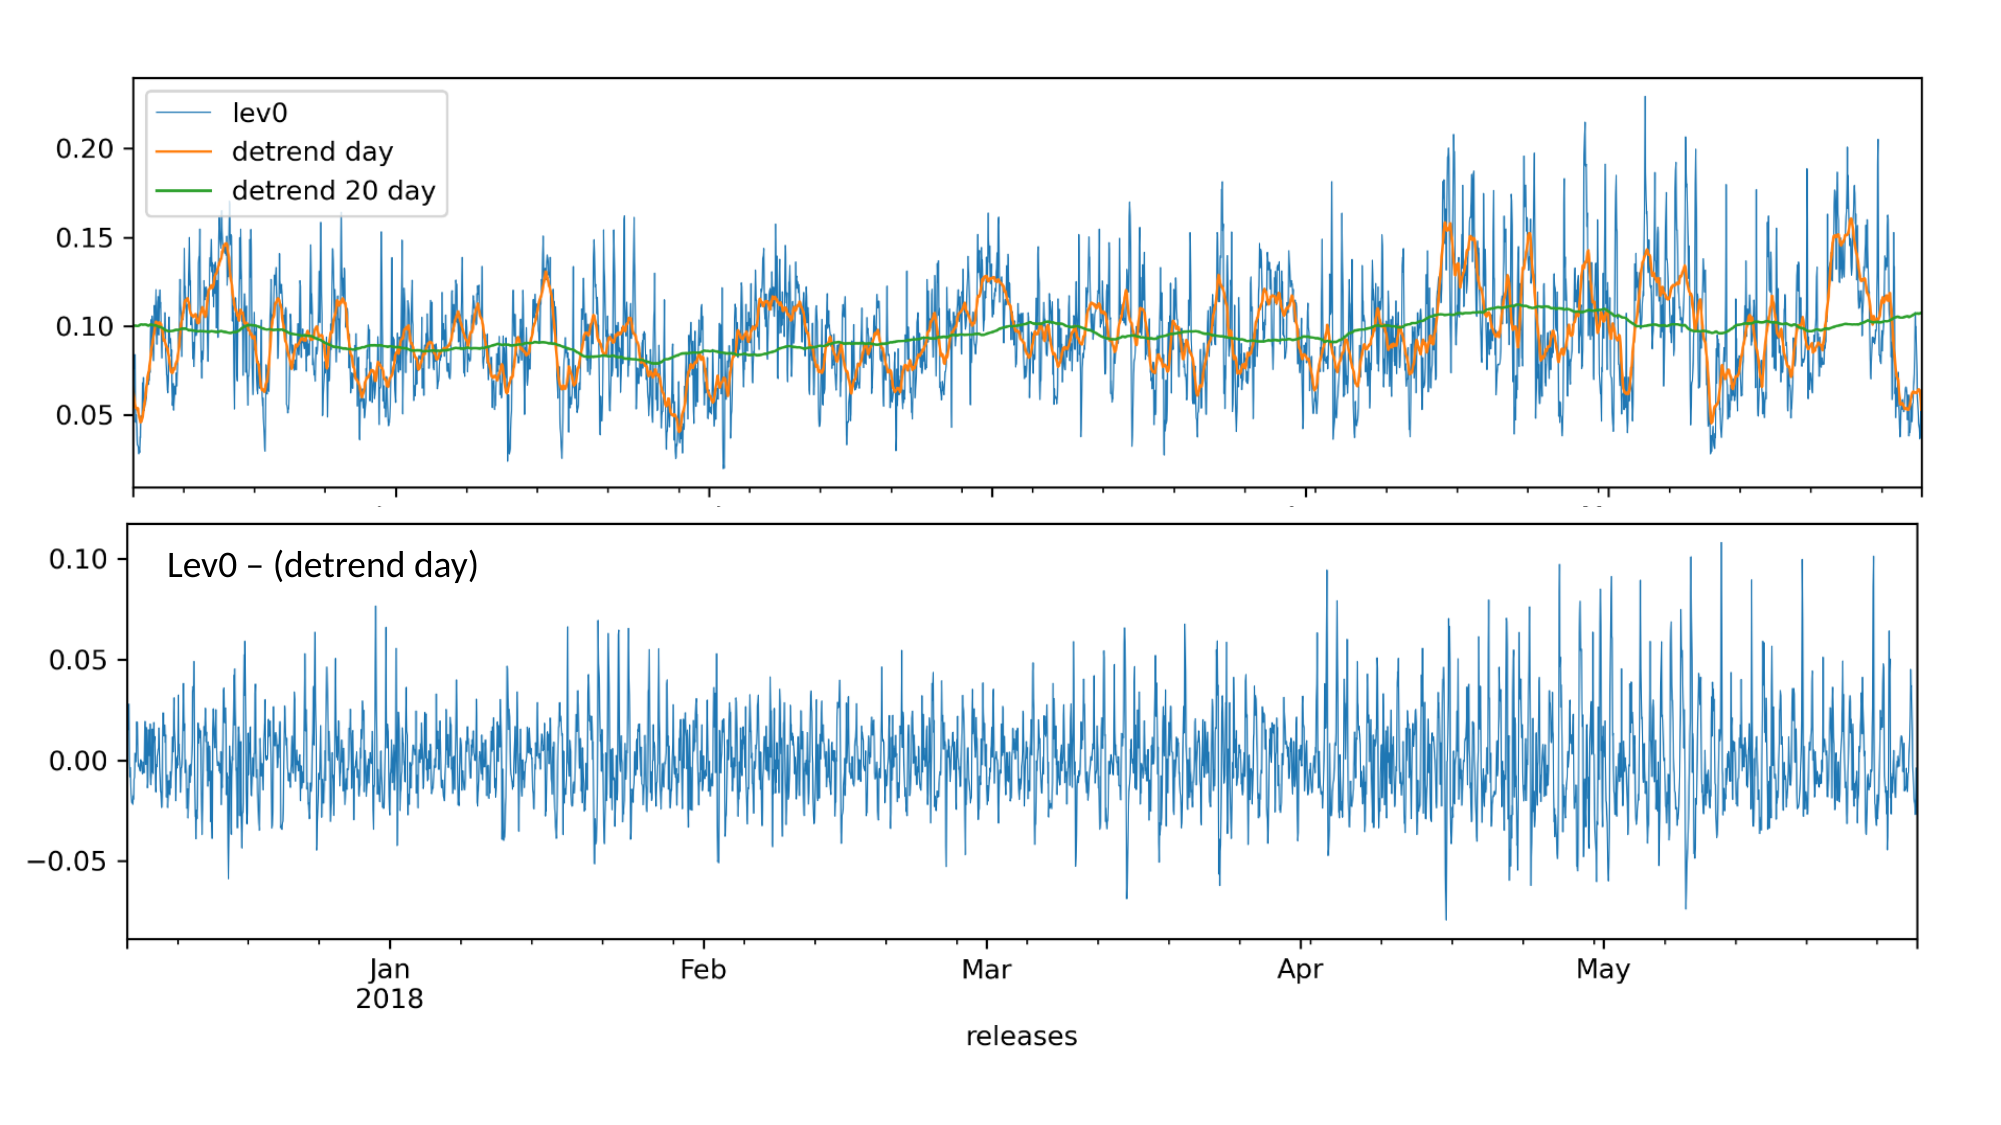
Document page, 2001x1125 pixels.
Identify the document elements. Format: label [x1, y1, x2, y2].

picture [0, 53, 1942, 1076]
